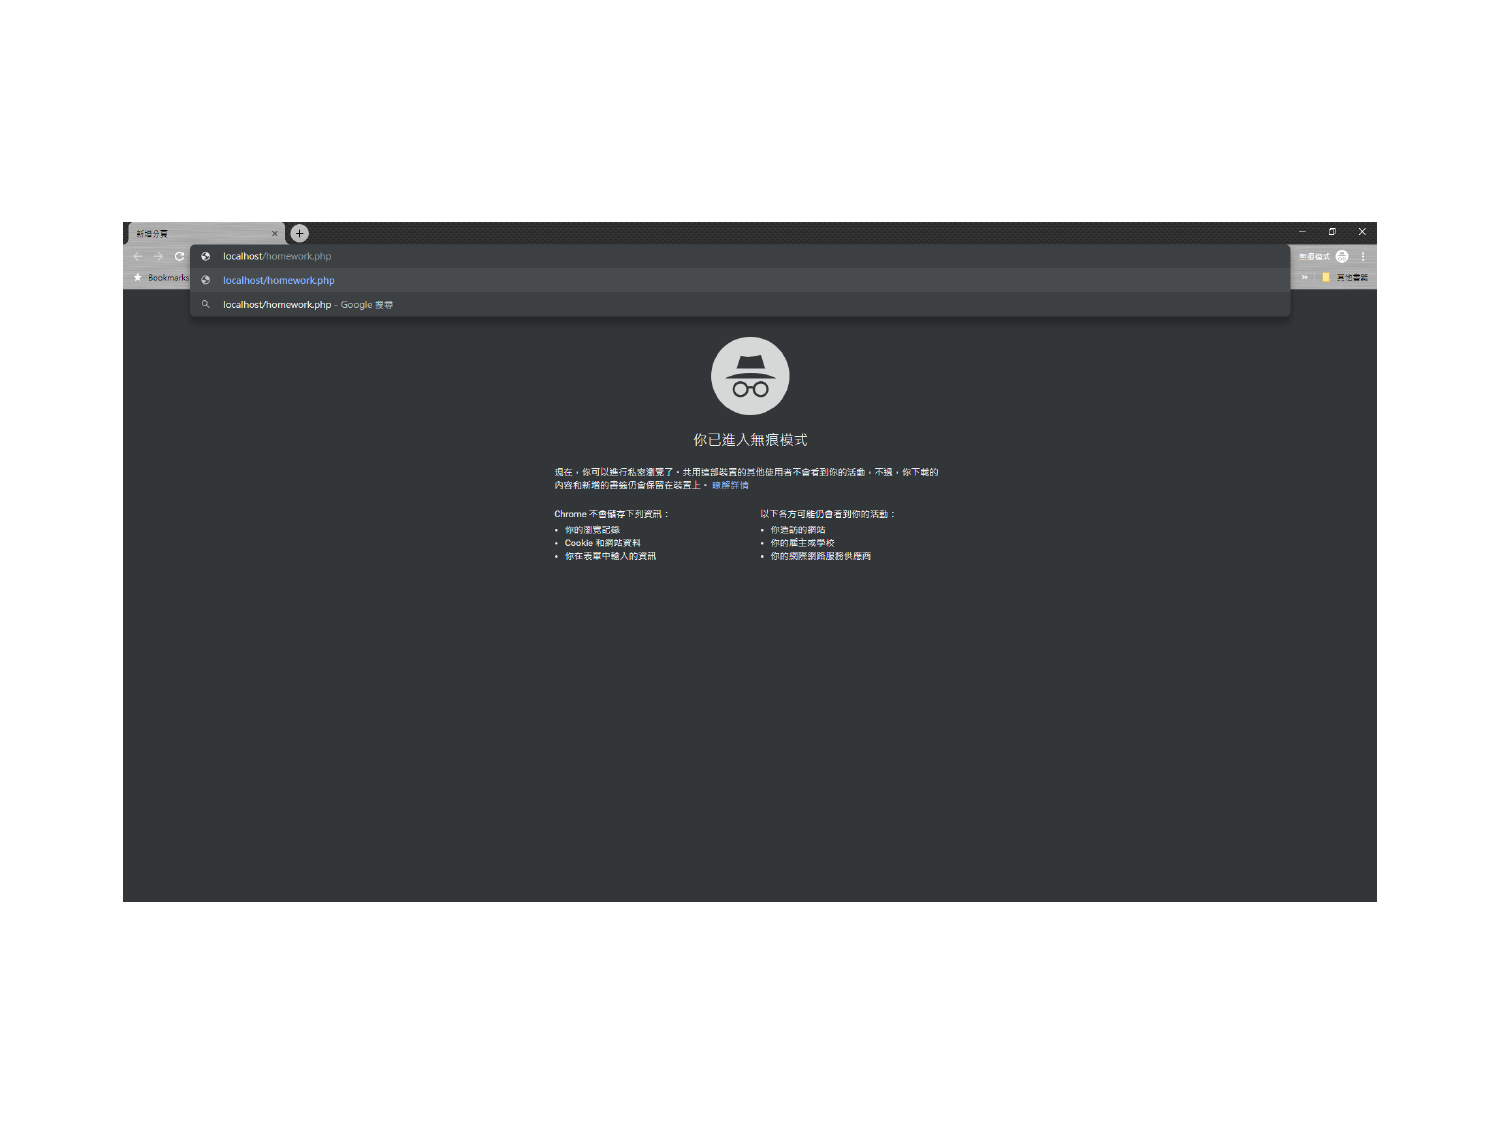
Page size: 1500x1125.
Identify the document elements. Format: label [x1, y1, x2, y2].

picture [123, 222, 1377, 902]
